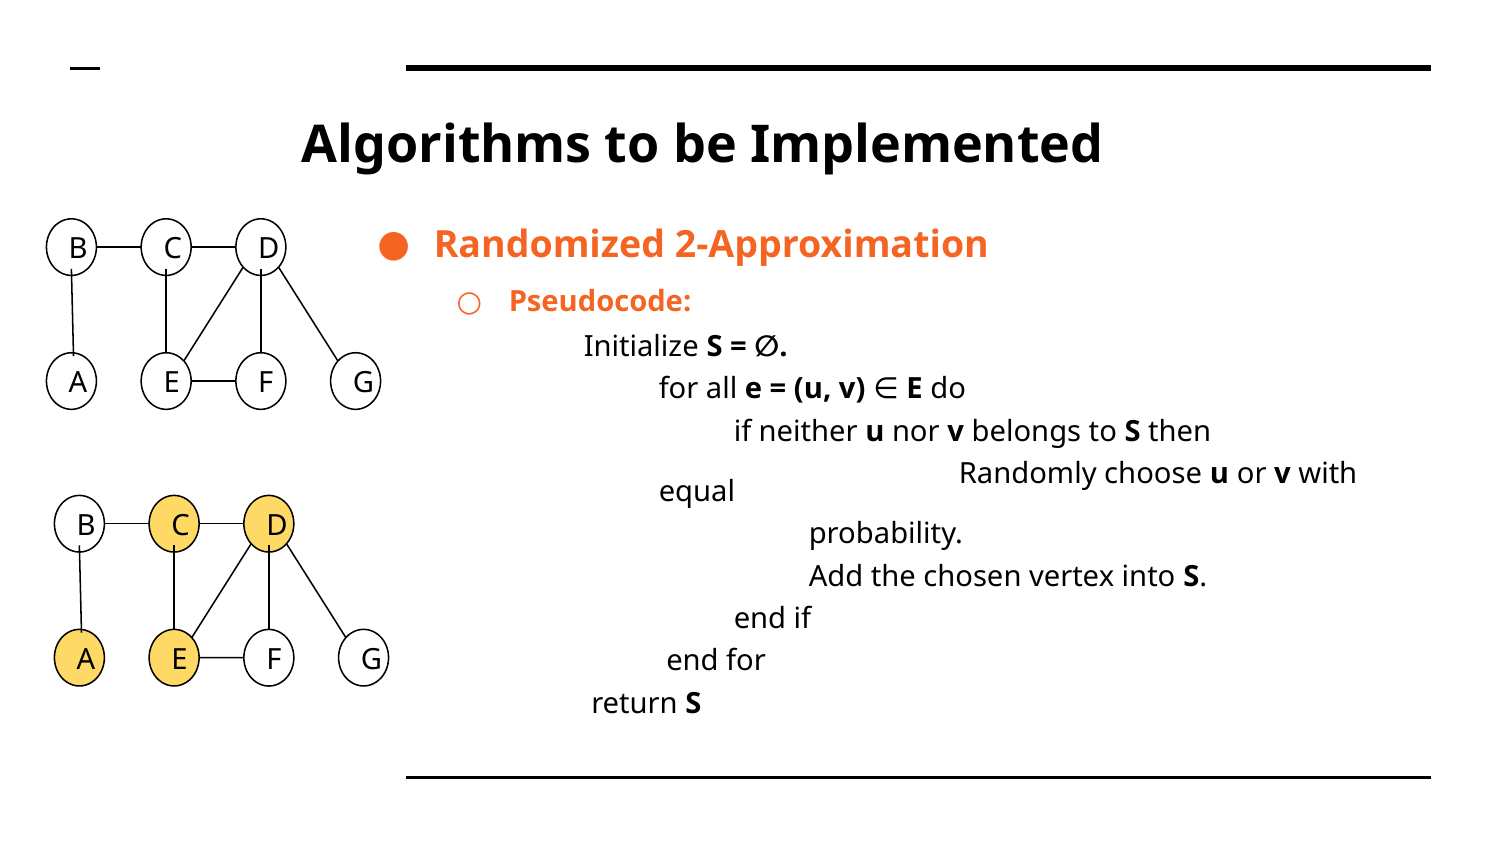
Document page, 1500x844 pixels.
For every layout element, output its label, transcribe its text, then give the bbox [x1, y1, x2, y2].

list Randomized 2-Approximation Pseudocode: Initialize S = ∅. for all e = (u, v) ∈ E do if neither u nor v belongs to S then Randomly choose u or v with equal probability. Add the chosen vertex into S. end if end for return S [343, 182, 1381, 758]
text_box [54, 495, 389, 687]
title Algorithms to be Implemented [286, 95, 1324, 200]
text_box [46, 218, 381, 410]
